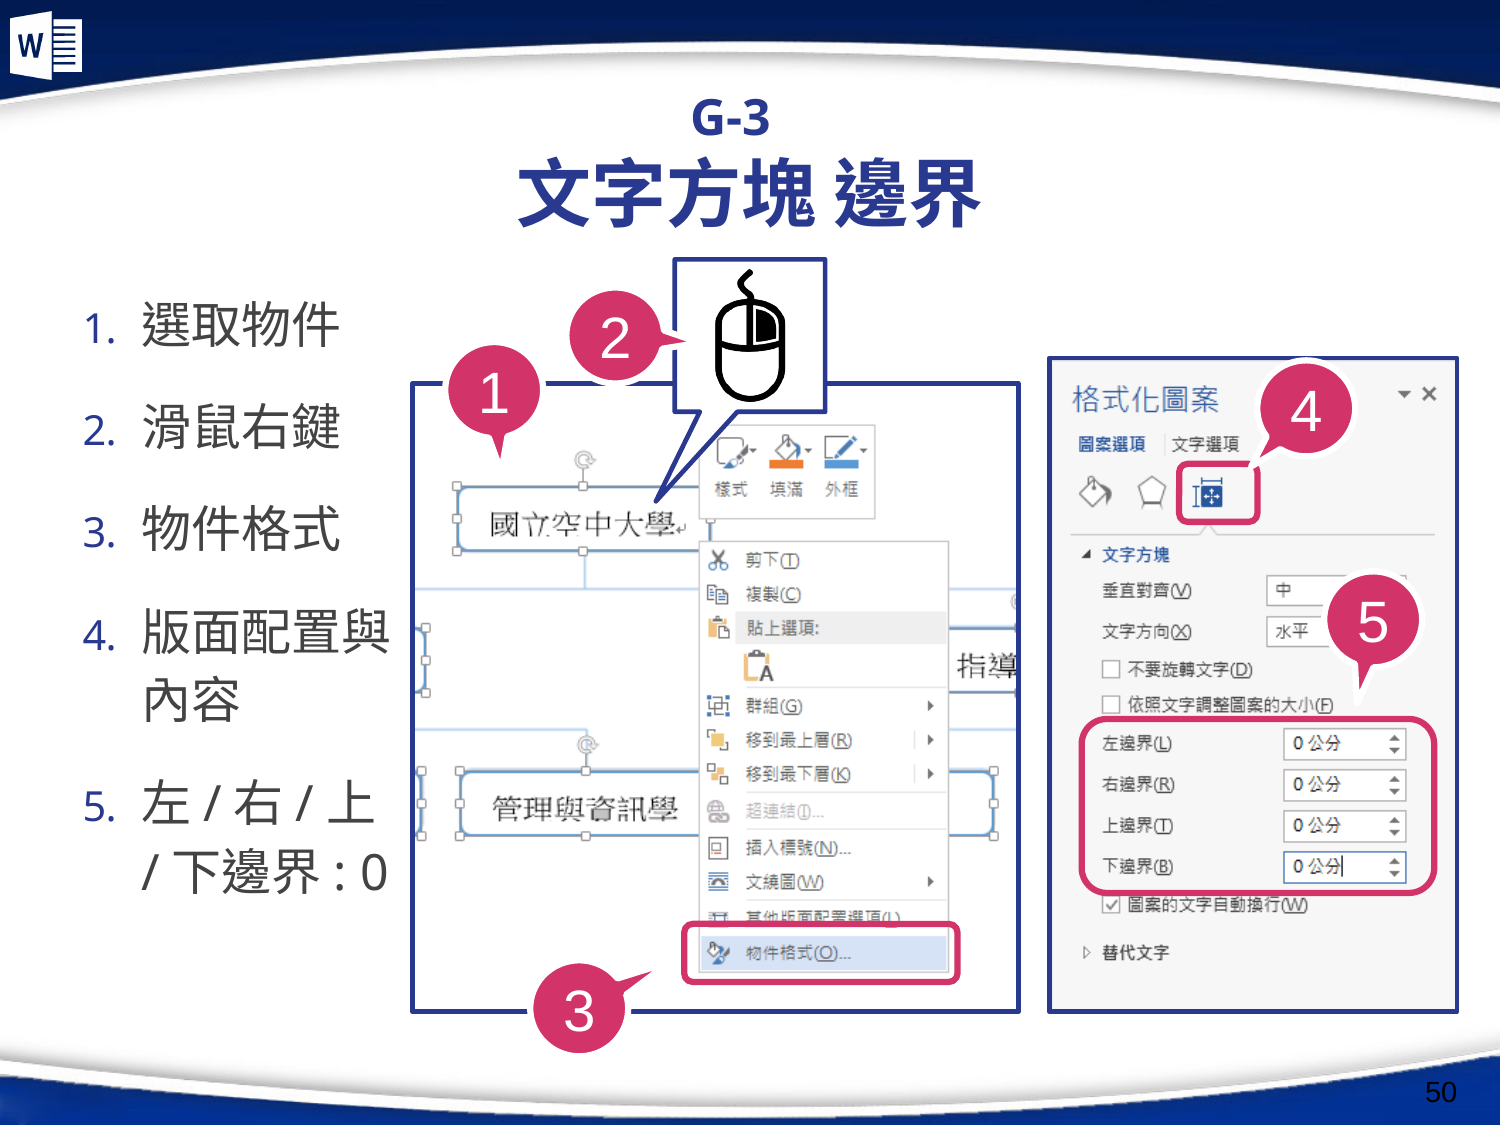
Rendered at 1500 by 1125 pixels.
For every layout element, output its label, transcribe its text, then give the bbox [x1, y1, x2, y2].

list 選取物件 滑鼠右鍵 物件格式 版面配置與內容 左/右/上/下邊界: 0 [51, 269, 415, 1000]
subtitle G-3 [51, 84, 1410, 137]
text_box 2 [566, 287, 700, 384]
text_box 1 [445, 342, 543, 384]
text_box 3 [531, 1019, 627, 1057]
text_box [674, 259, 826, 384]
slide_number ‹#› [1410, 1056, 1500, 1125]
picture [0, 0, 1500, 1125]
title 文字方塊 邊界 [51, 136, 1449, 246]
